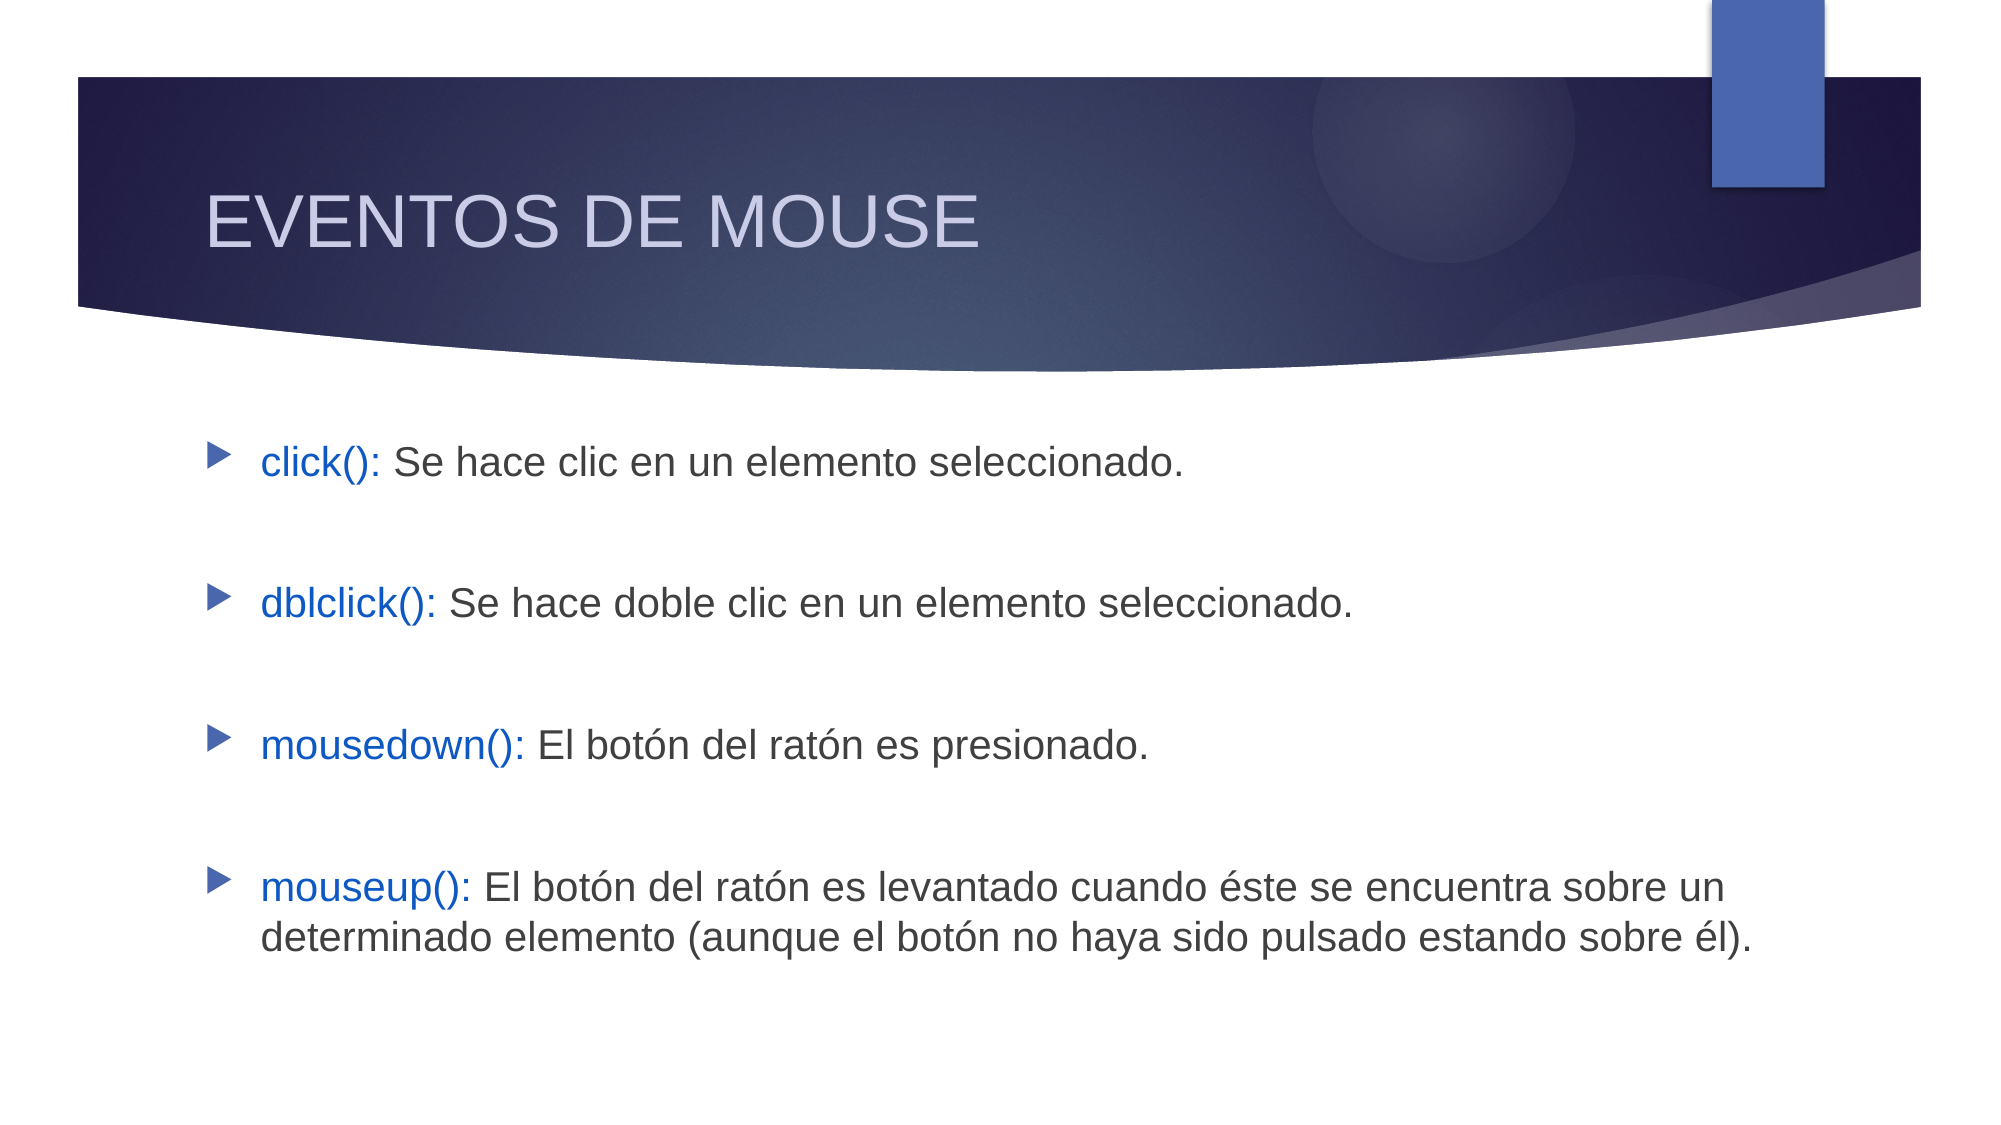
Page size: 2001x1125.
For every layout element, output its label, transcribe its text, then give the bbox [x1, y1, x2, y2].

list click(): Se hace clic en un elemento seleccionado. dblclick(): Se hace doble clic en un elemento seleccionado. mousedown(): El botón del ratón es presionado. mouseup(): El botón del ratón es levantado cuando éste se encuentra sobre un determinado elemento (aunque el botón no haya sido pulsado estando sobre él). [189, 427, 1905, 1074]
title EVENTOS DE MOUSE [189, 159, 1627, 276]
